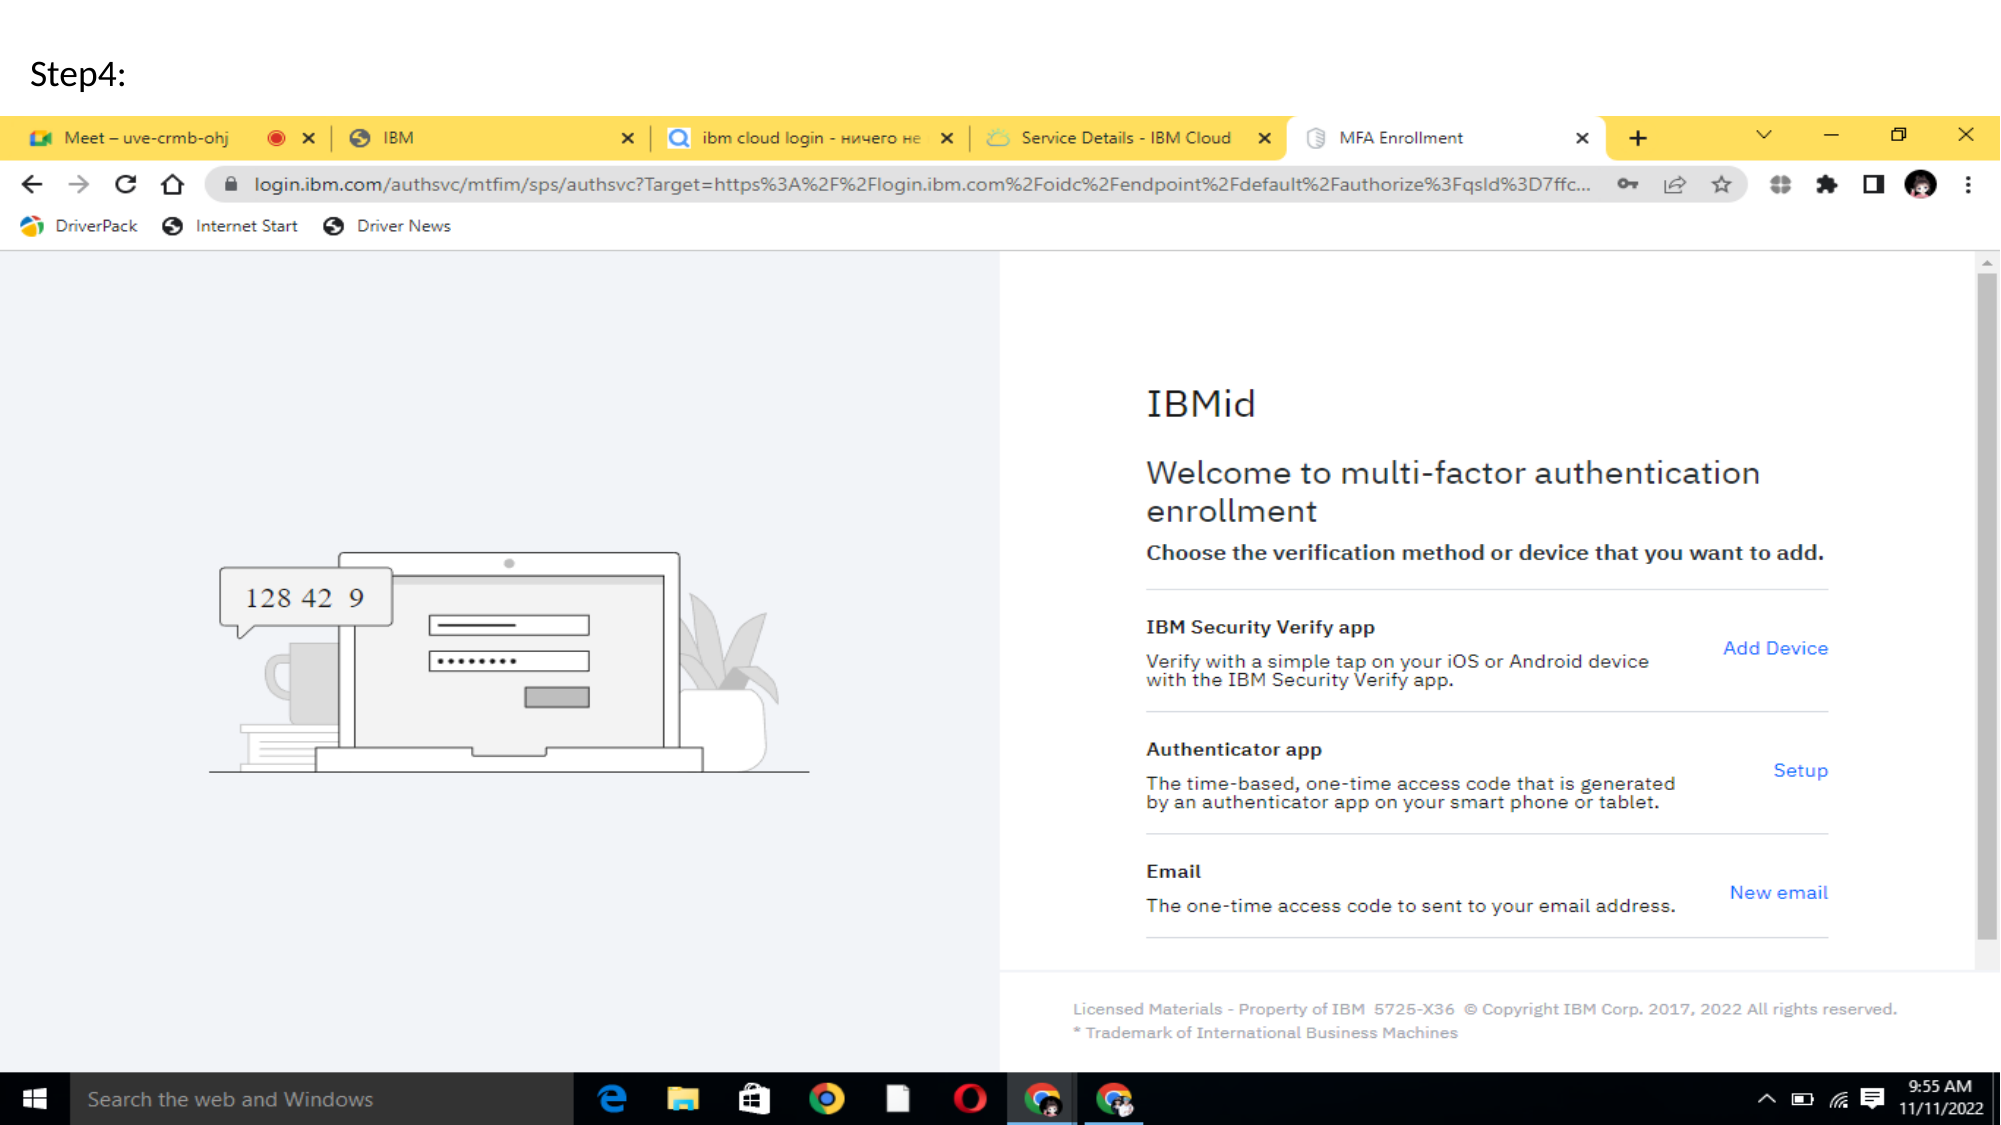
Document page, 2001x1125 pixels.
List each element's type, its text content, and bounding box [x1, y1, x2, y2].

picture [0, 116, 2000, 1125]
text_box Step4: [15, 41, 143, 102]
